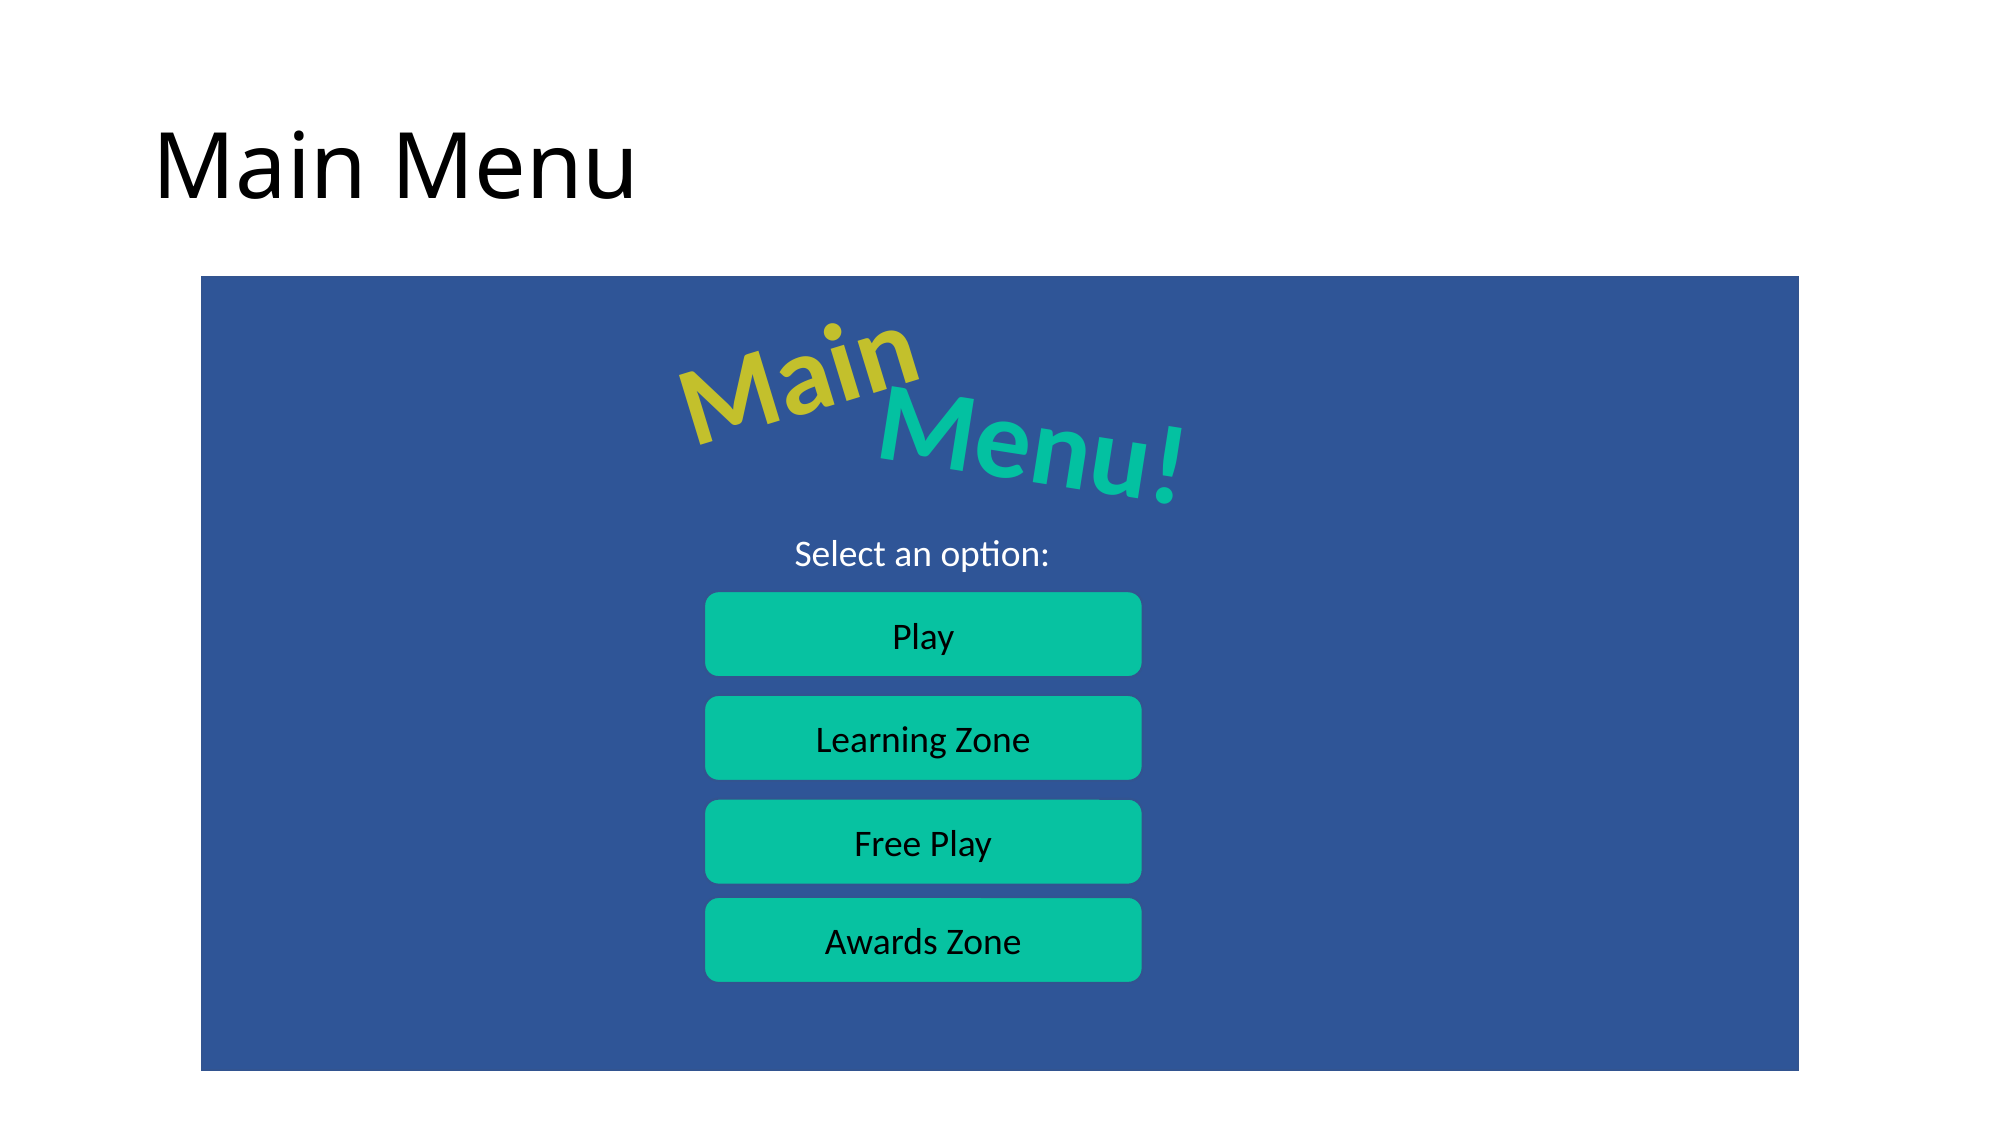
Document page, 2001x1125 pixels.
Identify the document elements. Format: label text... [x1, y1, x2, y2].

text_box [202, 277, 1798, 1071]
title Main Menu [137, 59, 1863, 278]
